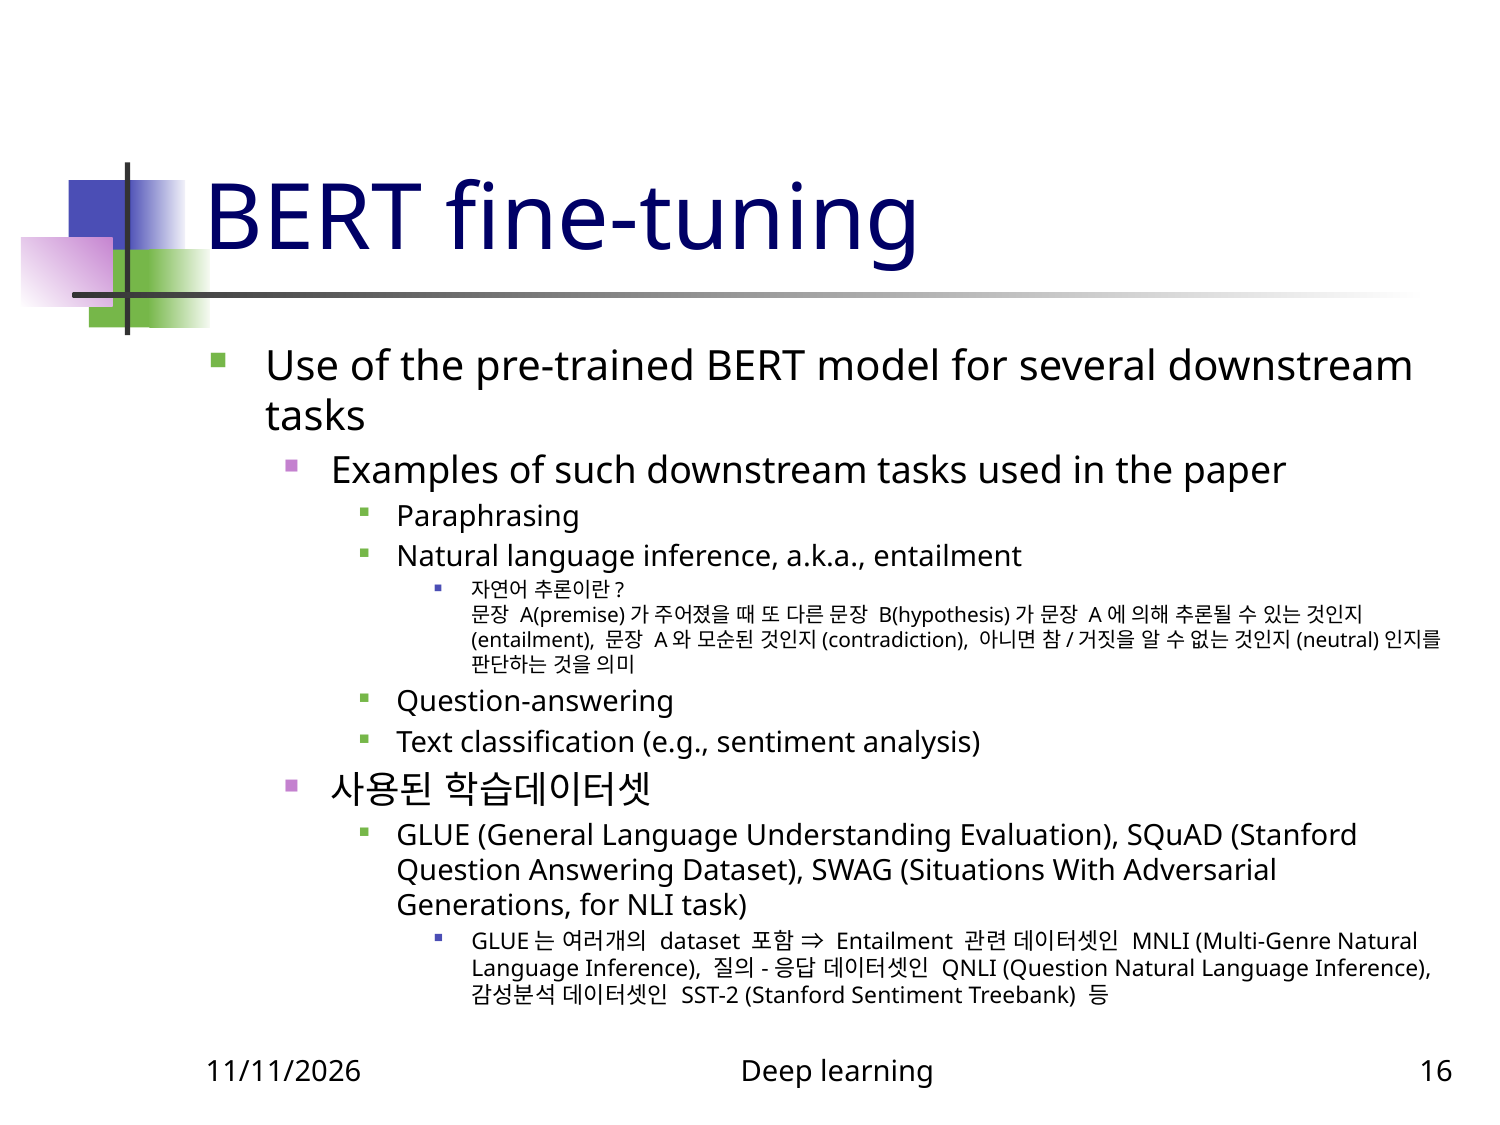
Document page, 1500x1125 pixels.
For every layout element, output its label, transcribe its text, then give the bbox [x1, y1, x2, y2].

slide_number 16 [1155, 1024, 1468, 1100]
footer Deep learning [600, 1024, 1075, 1100]
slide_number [190, 1024, 504, 1100]
title BERT fine-tuning [188, 35, 1468, 275]
list Use of the pre-trained BERT model for several downstream tasks Examples of such downstream tasks used in the paper Paraphrasing Natural language inference, a.k.a., entailment 자연어 추론이란? 문장 A(premise)가 주어졌을 때 또 다른 문장 B(hypothesis)가 문장 A에 의해 추론될 수 있는 것인지(entailment), 문장 A와 모순된 것인지(contradiction), 아니면 참/거짓을 알 수 없는 것인지(neutral)인지를 판단하는 것을 의미 Question-answering Text classification (e.g., sentiment analysis) 사용된 학습데이터셋 GLUE (General Language Understanding Evaluation), SQuAD (Stanford Question Answering Dataset), SWAG (Situations With Adversarial Generations, for NLI task) GLUE는 여러개의 dataset 포함 ⇒ Entailment 관련 데이터셋인 MNLI (Multi-Genre Natural Language Inference), 질의-응답 데이터셋인 QNLI (Question Natural Language Inference), 감성분석 데이터셋인 SST-2 (Stanford Sentiment Treebank) 등 [193, 331, 1469, 1006]
